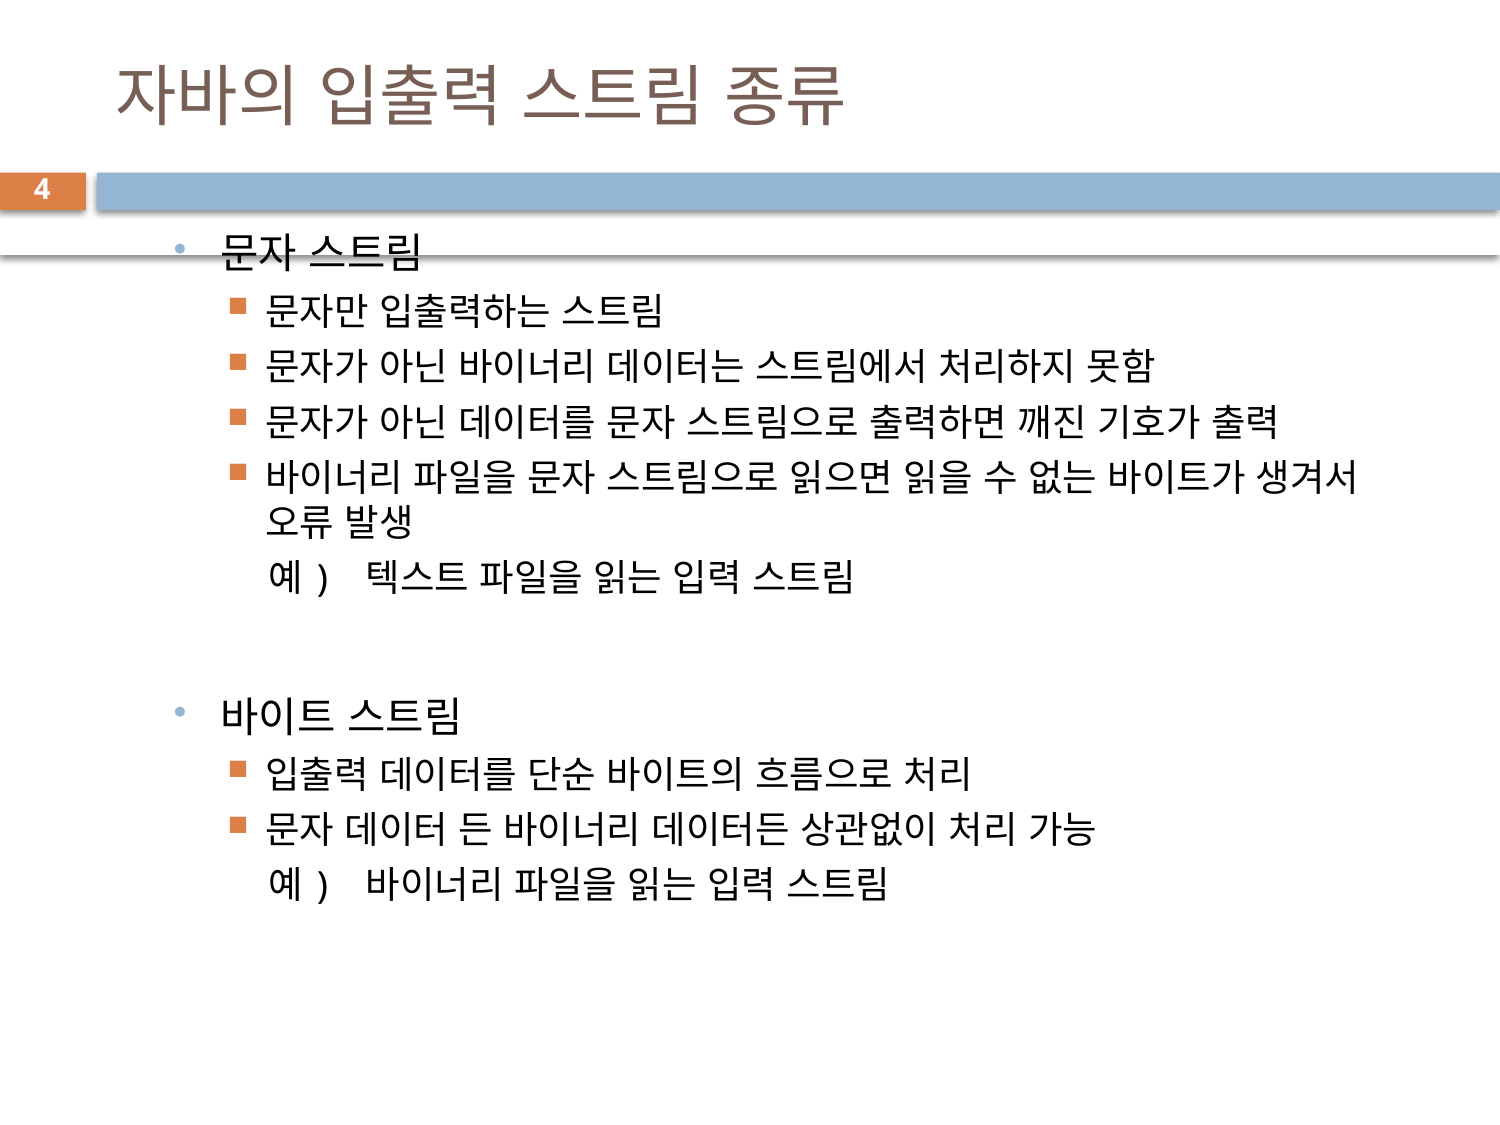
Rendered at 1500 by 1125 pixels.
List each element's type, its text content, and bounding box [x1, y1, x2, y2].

slide_number 4 [0, 170, 87, 211]
title 자바의 입출력 스트림 종류 [100, 37, 1438, 149]
list 문자 스트림 문자만 입출력하는 스트림 문자가 아닌 바이너리 데이터는 스트림에서 처리하지 못함 문자가 아닌 데이터를 문자 스트림으로 출력하면 깨진 기호가 출력 바이너리 파일을 문자 스트림으로 읽으면 읽을 수 없는 바이트가 생겨서 오류 발생 예) 텍스트 파일을 읽는 입력 스트림 바이트 스트림 입출력 데이터를 단순 바이트의 흐름으로 처리 문자 데이터 든 바이너리 데이터든 상관없이 처리 가능 예) 바이너리 파일을 읽는 입력 스트림 [100, 219, 1438, 1047]
